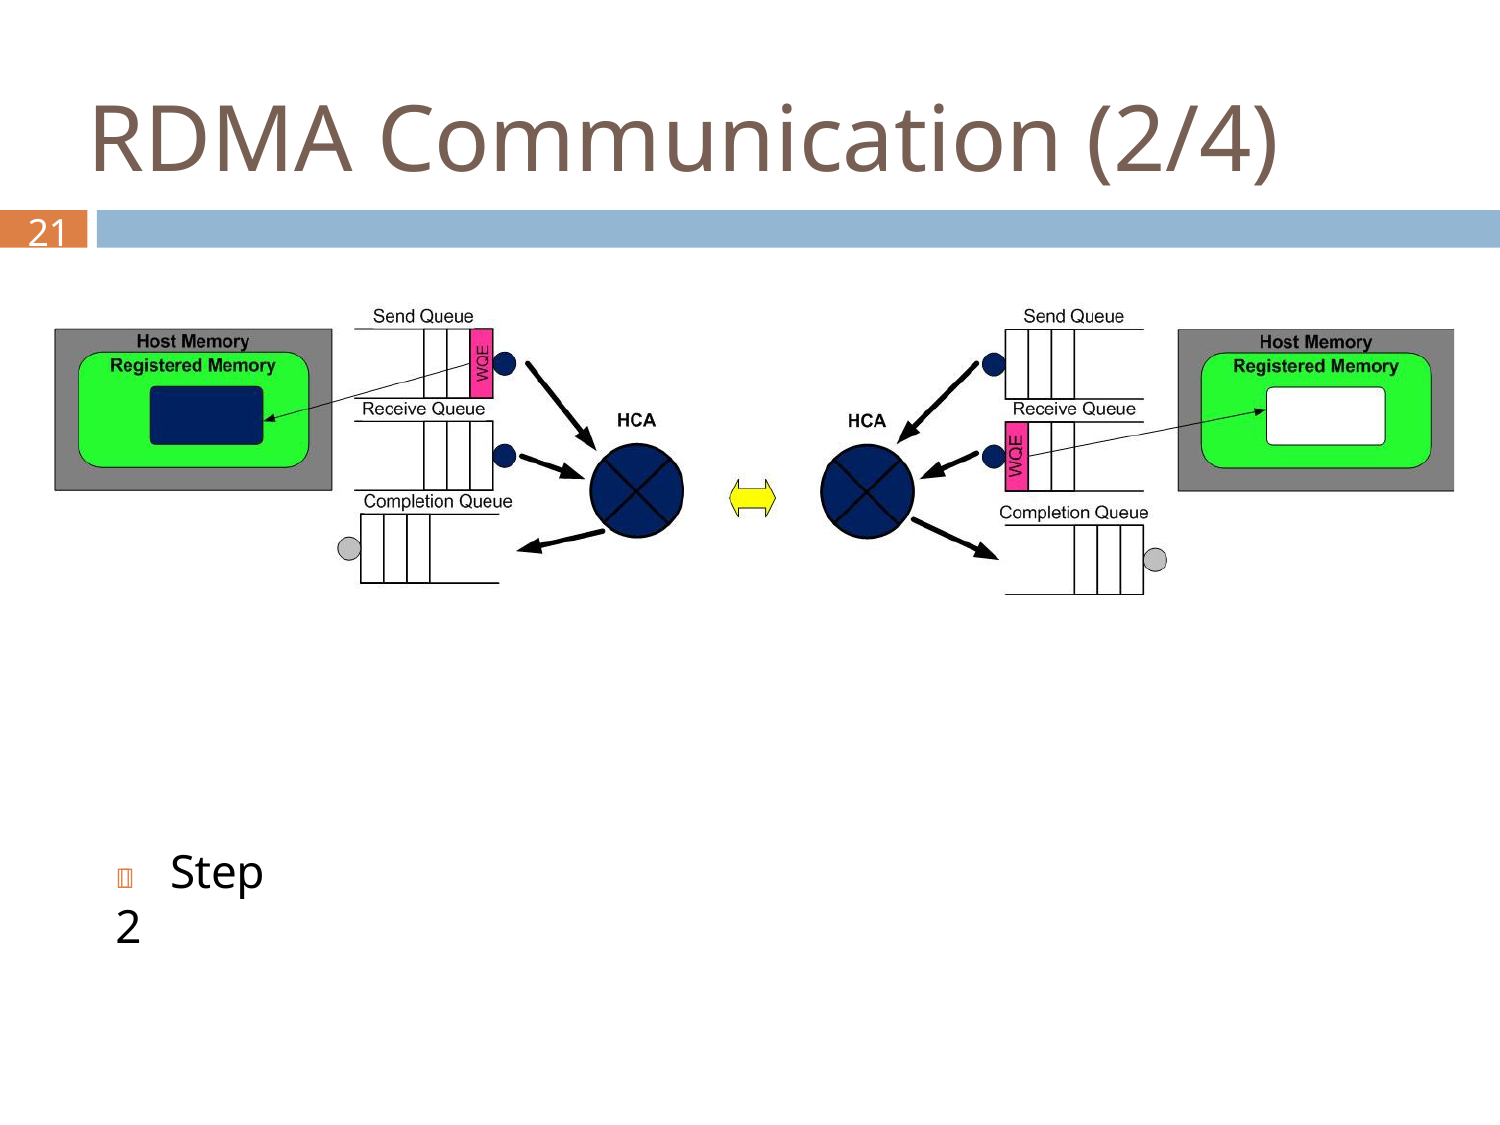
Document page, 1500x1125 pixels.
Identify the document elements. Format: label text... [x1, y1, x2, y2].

text_box 21 [25, 208, 71, 254]
title RDMA Communication (2/4) [85, 79, 1415, 268]
text_box [54, 303, 1455, 595]
text_box  Step 2 [113, 842, 292, 953]
